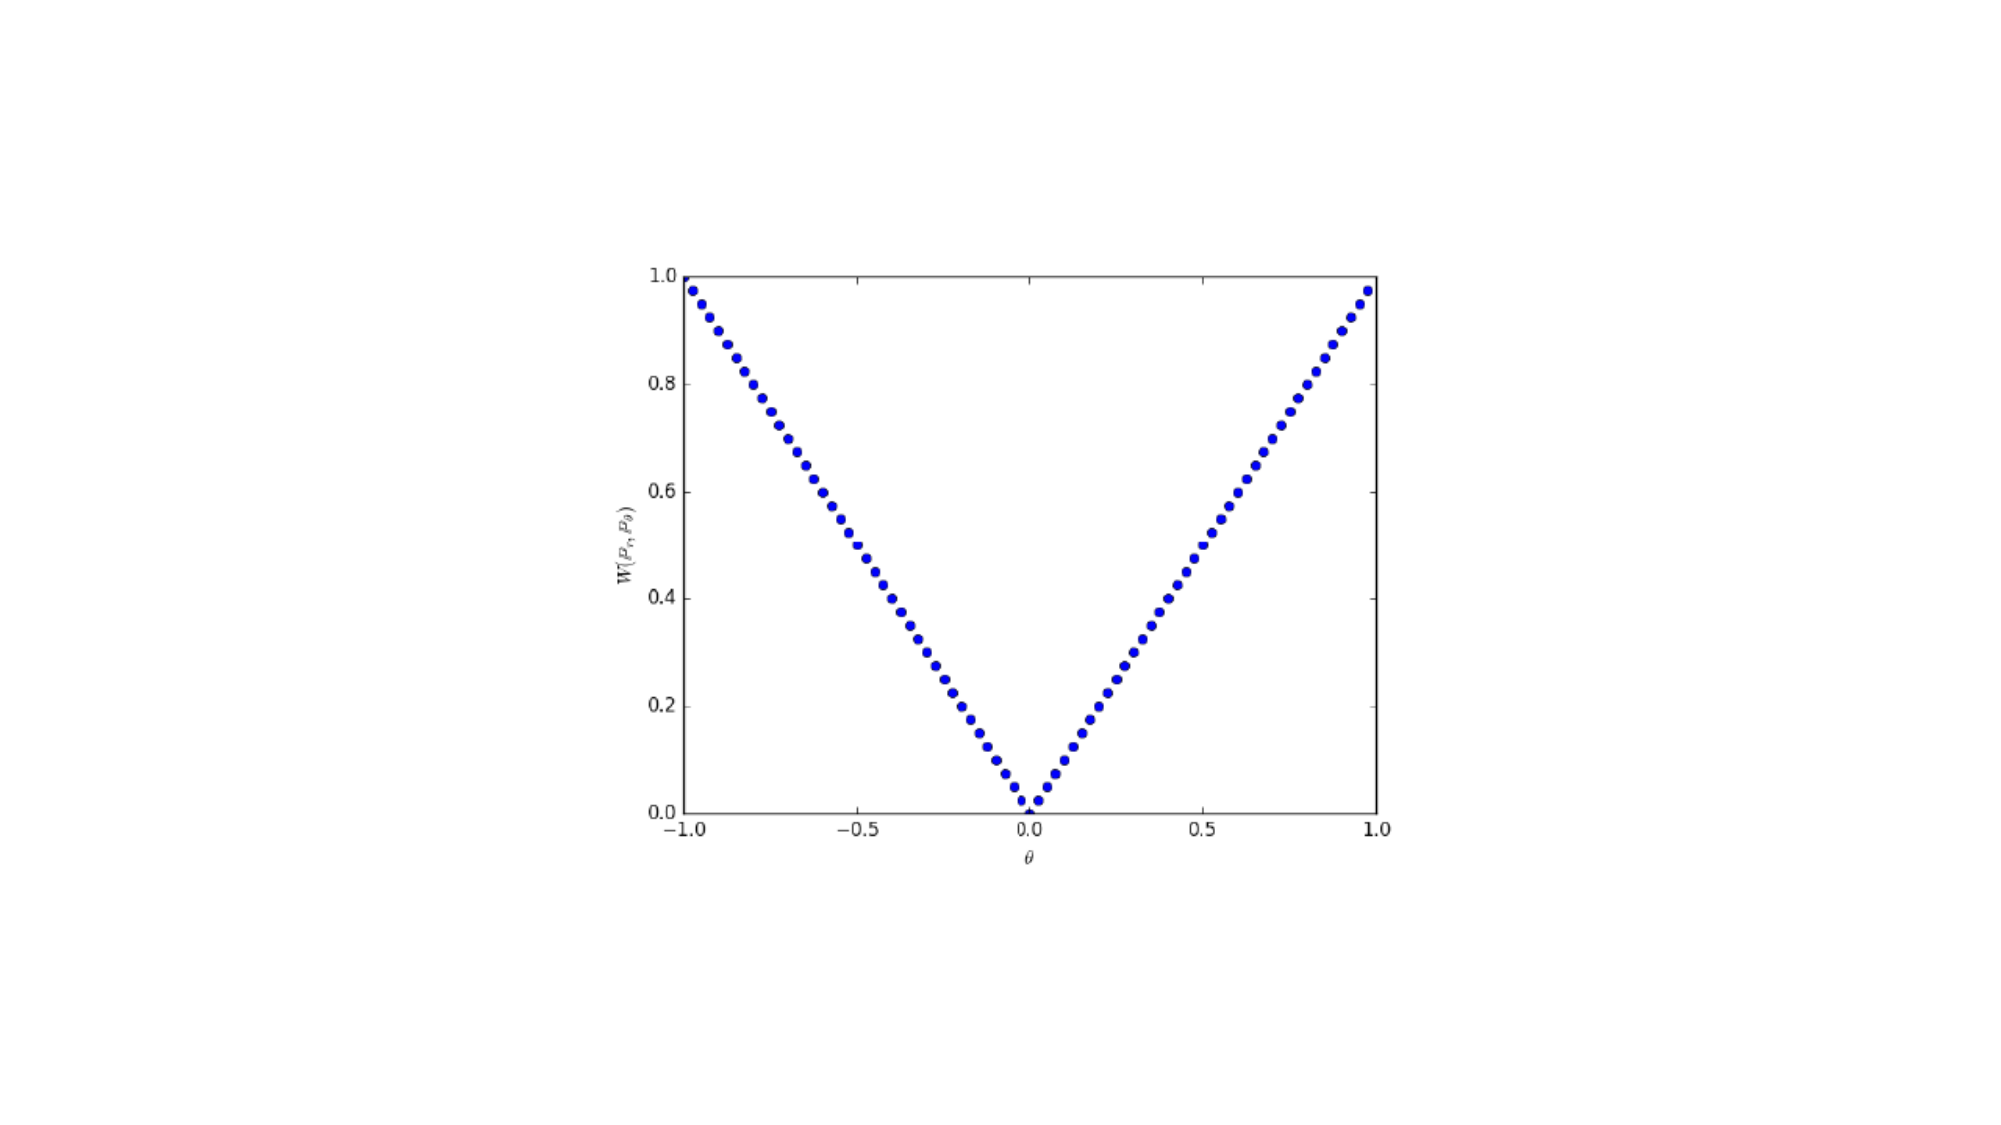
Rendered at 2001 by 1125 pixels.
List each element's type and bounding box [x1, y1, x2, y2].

picture [599, 251, 1401, 874]
